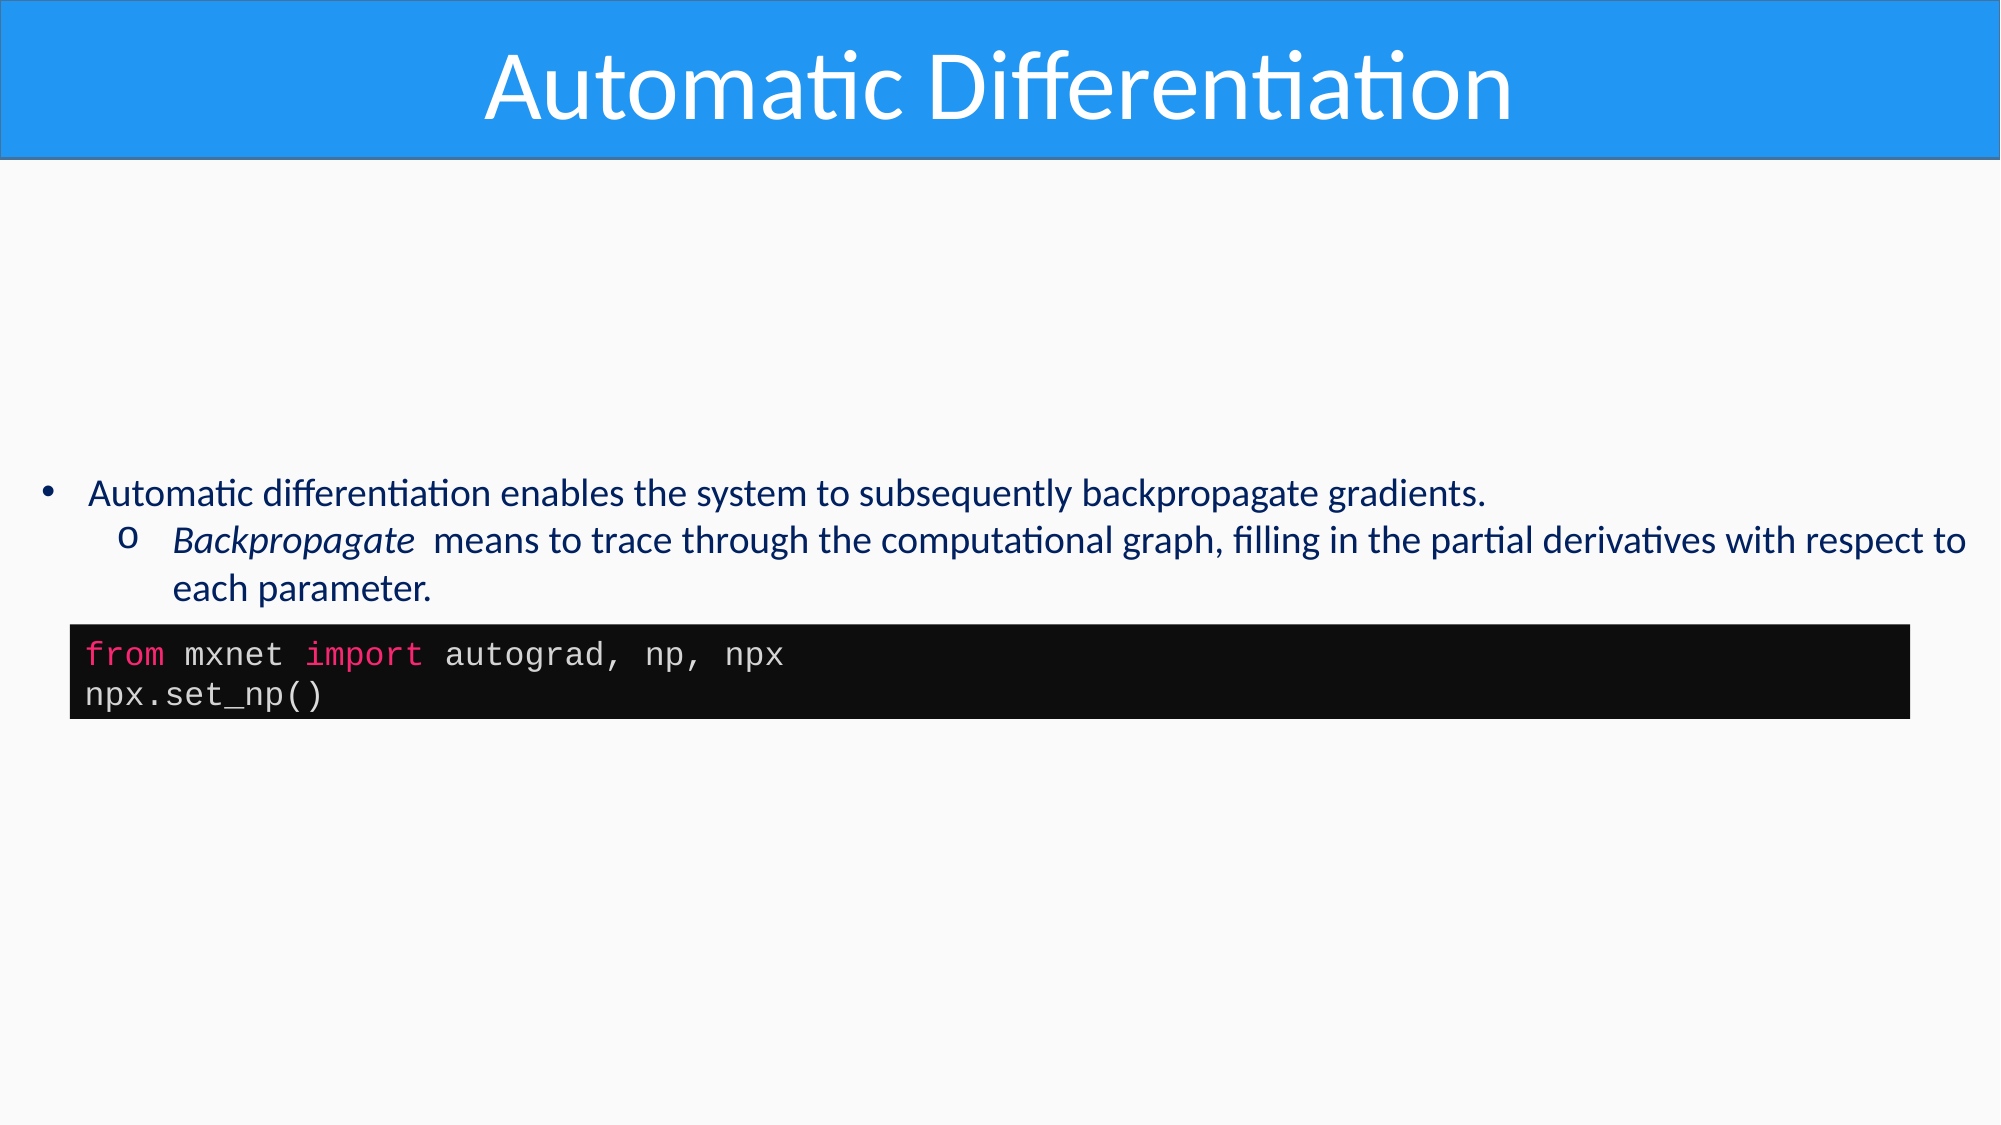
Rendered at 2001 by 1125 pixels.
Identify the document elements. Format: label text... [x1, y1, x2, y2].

text_box Automatic Differentiation [0, 0, 2000, 160]
text_box Automatic differentiation enables the system to subsequently backpropagate gradients. Backpropagate means to trace through the computational graph, filling in the partial derivatives with respect to each parameter. [26, 459, 1993, 617]
text_box from mxnet import autograd, np, npx npx.set_np() [69, 624, 1911, 719]
